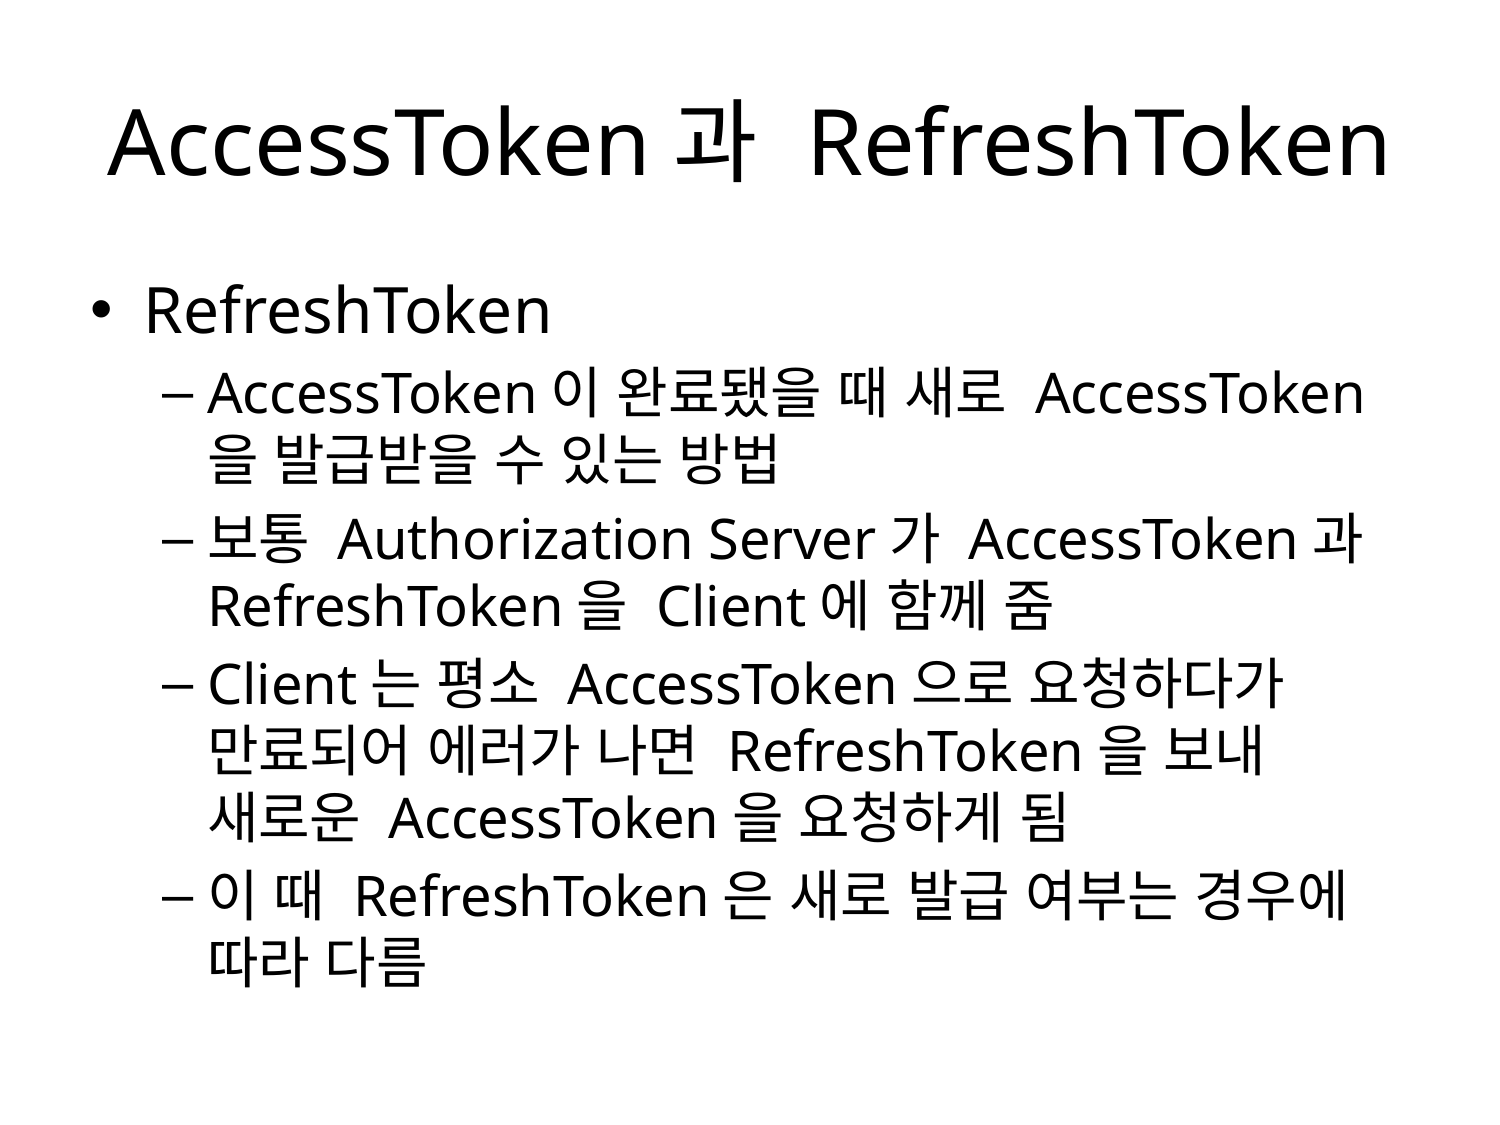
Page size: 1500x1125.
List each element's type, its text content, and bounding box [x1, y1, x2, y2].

list RefreshToken AccessToken이 완료됐을 때 새로 AccessToken을 발급받을 수 있는 방법 보통 Authorization Server가 AccessToken과 RefreshToken을 Client에 함께 줌 Client는 평소 AccessToken으로 요청하다가 만료되어 에러가 나면 RefreshToken을 보내 새로운 AccessToken을 요청하게 됨 이 때 RefreshToken은 새로 발급 여부는 경우에 따라 다름 [75, 262, 1425, 1005]
title AccessToken과 RefreshToken [75, 45, 1425, 233]
